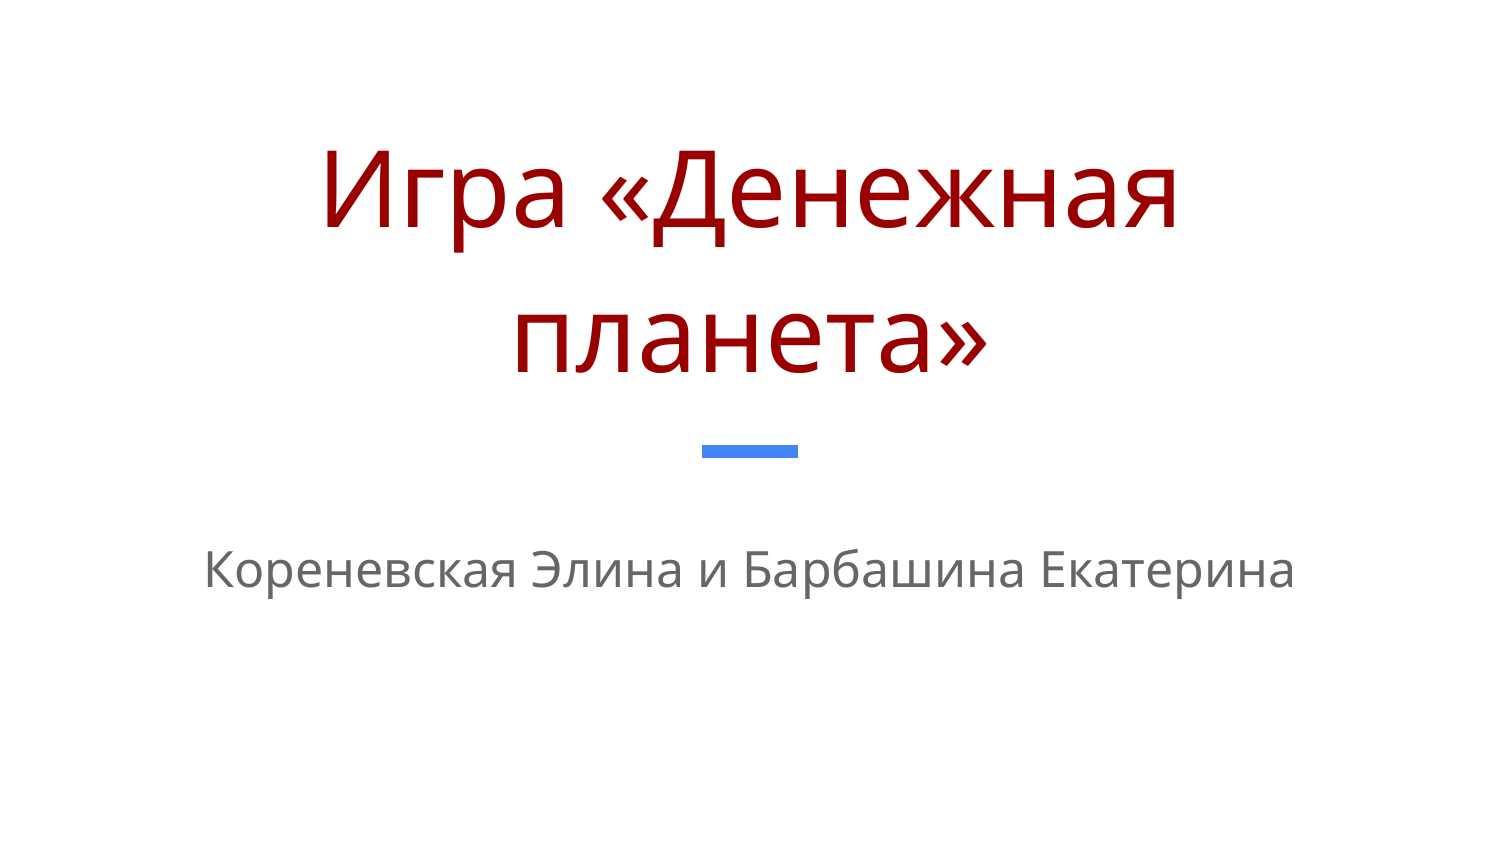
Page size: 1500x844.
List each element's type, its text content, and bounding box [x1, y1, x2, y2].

title Игра «Денежная планета» [51, 97, 1449, 419]
subtitle Кореневская Элина и Барбашина Екатерина [51, 519, 1449, 640]
